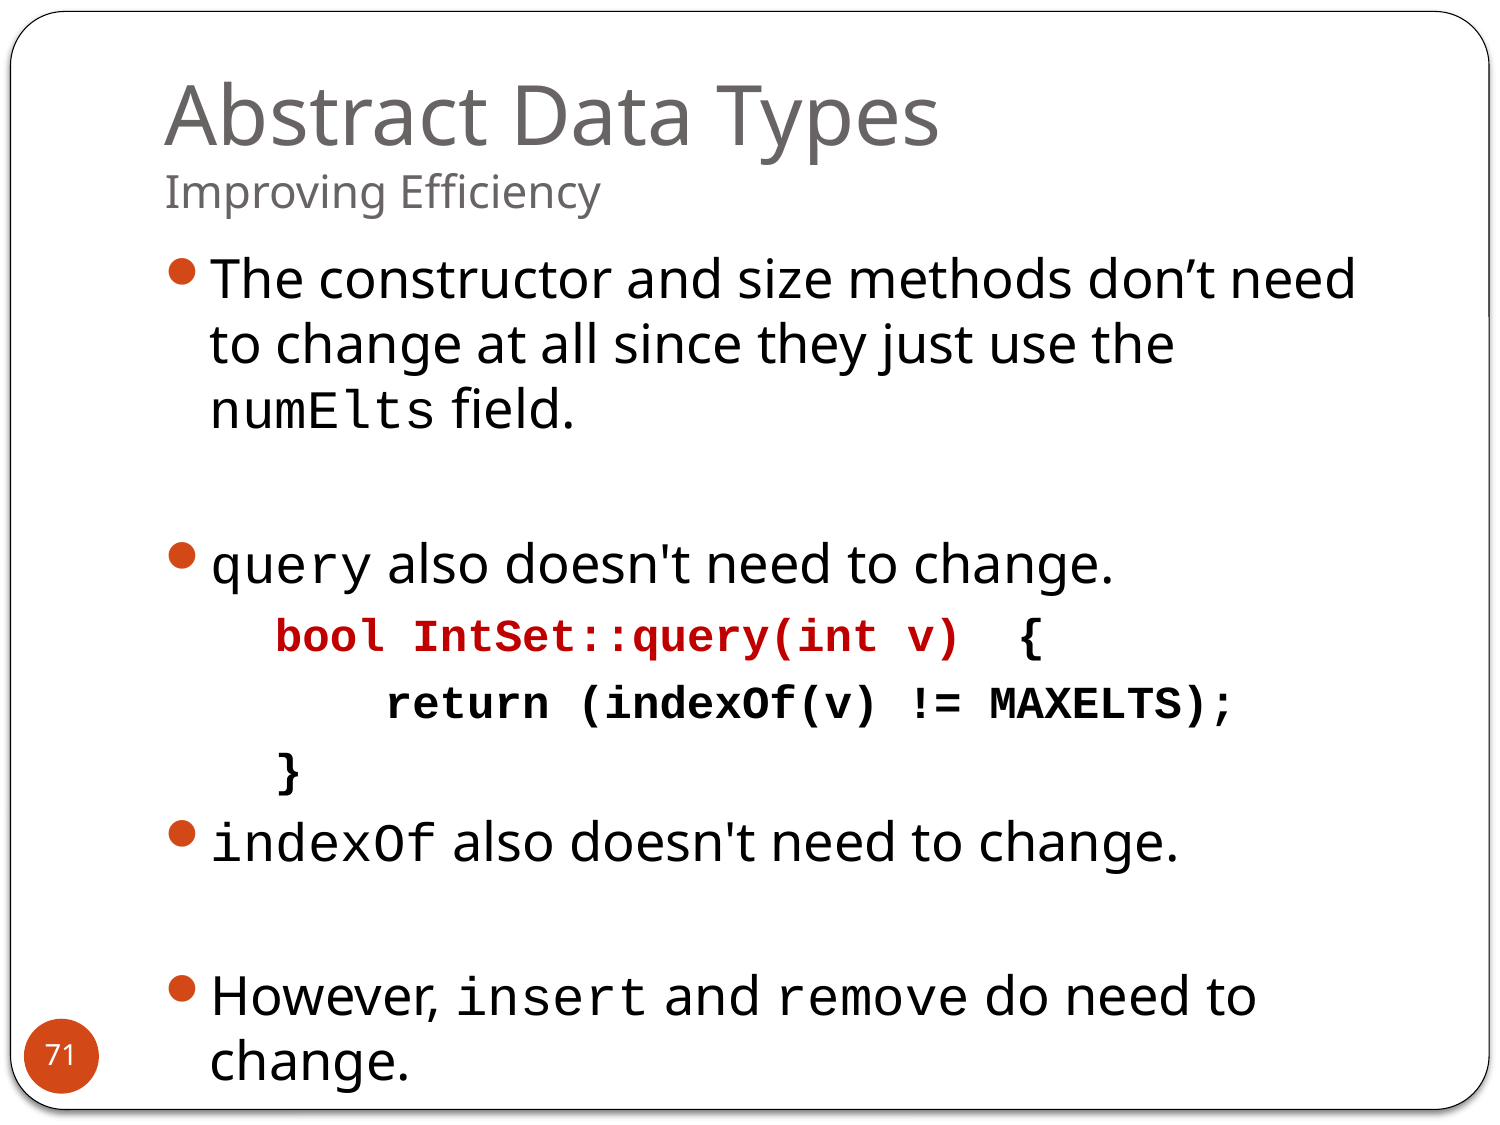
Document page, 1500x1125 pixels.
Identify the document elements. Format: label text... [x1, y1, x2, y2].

list The constructor and size methods don’t need to change at all since they just use the numElts field. query also doesn't need to change. bool IntSet::query(int v) { return (indexOf(v) != MAXELTS); } indexOf also doesn't need to change. However, insert and remove do need to change. [150, 237, 1425, 988]
slide_number 71 [23, 1018, 99, 1094]
title Abstract Data Types Improving Efficiency [150, 45, 1425, 233]
